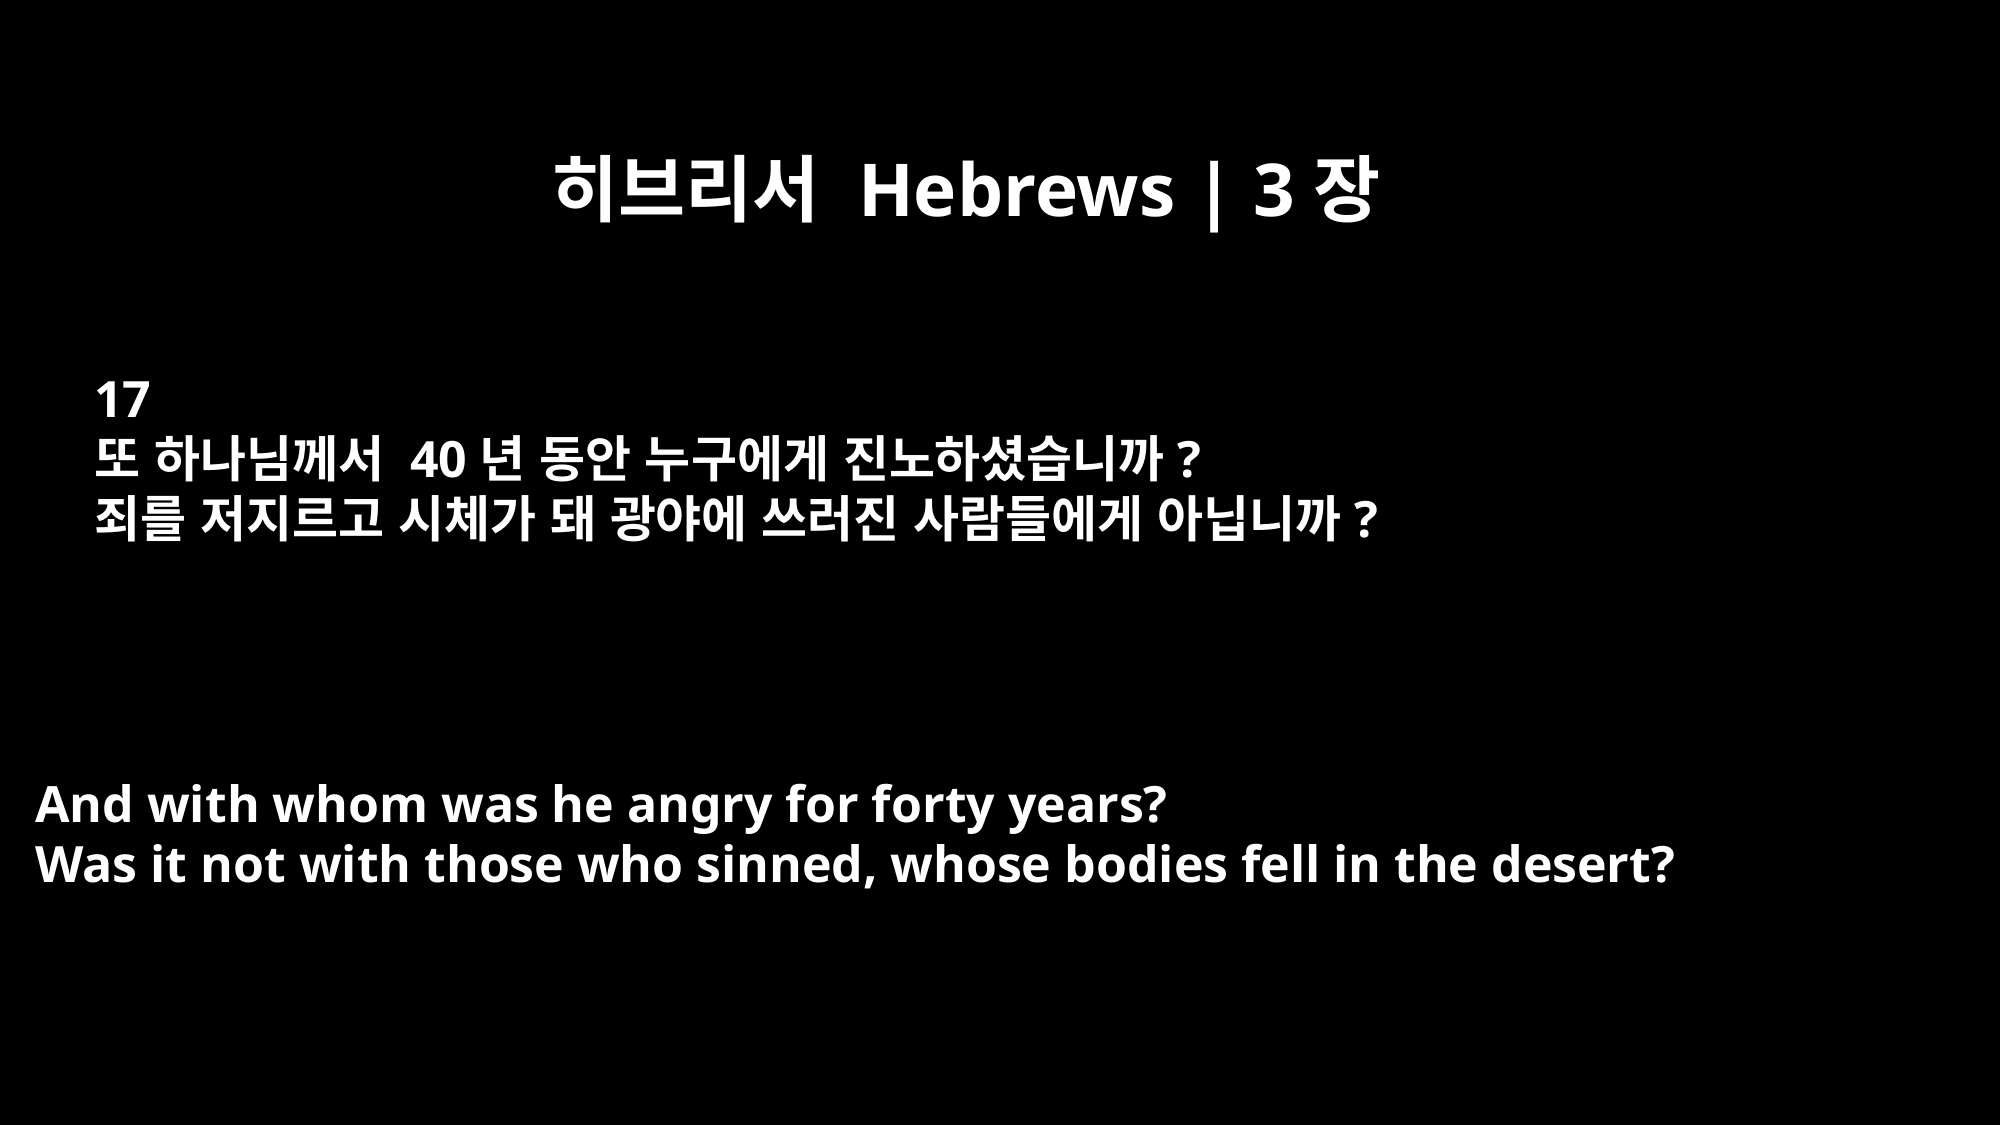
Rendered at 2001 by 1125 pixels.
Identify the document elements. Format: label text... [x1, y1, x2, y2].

text_box And with whom was he angry for forty years? Was it not with those who sinned, whose bodies fell in the desert? [20, 764, 1691, 900]
text_box 히브리서 Hebrews | 3장 [536, 136, 1396, 239]
text_box 17 또 하나님께서 40년 동안 누구에게 진노하셨습니까? 죄를 저지르고 시체가 돼 광야에 쓰러진 사람들에게 아닙니까? [79, 359, 1393, 555]
